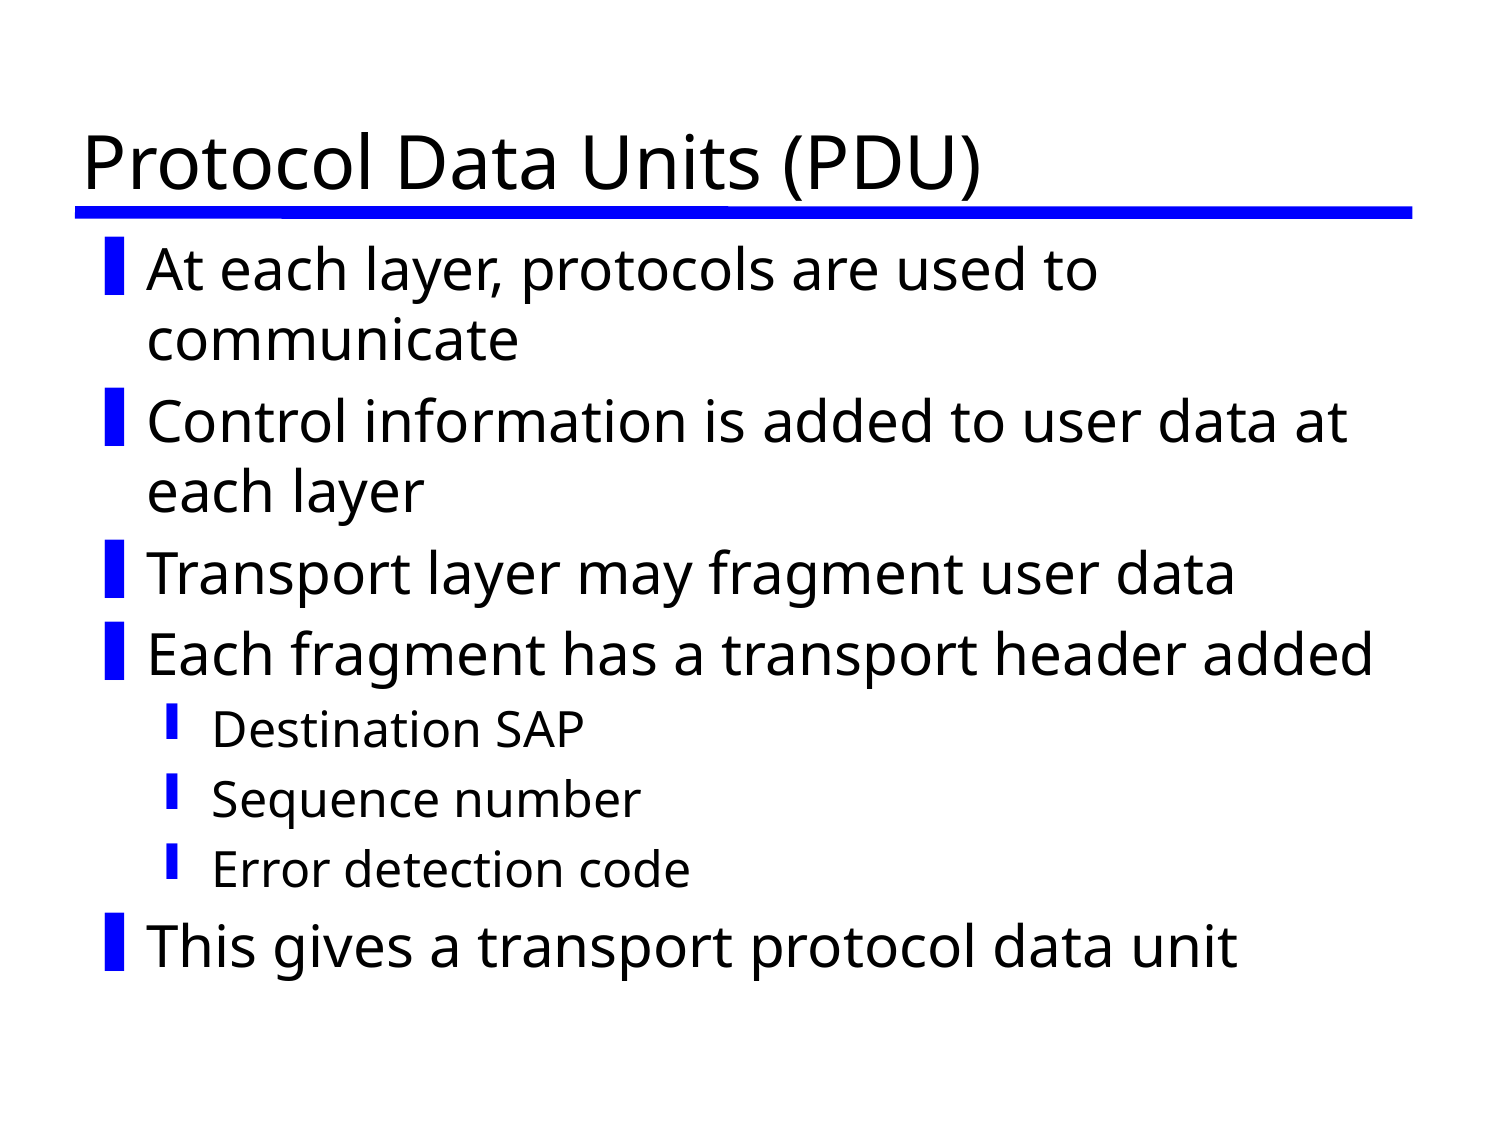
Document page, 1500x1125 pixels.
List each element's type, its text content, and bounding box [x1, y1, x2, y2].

title Protocol Data Units (PDU) [66, 24, 1413, 213]
list At each layer, protocols are used to communicate Control information is added to user data at each layer Transport layer may fragment user data Each fragment has a transport header added Destination SAP Sequence number Error detection code This gives a transport protocol data unit [75, 224, 1417, 994]
